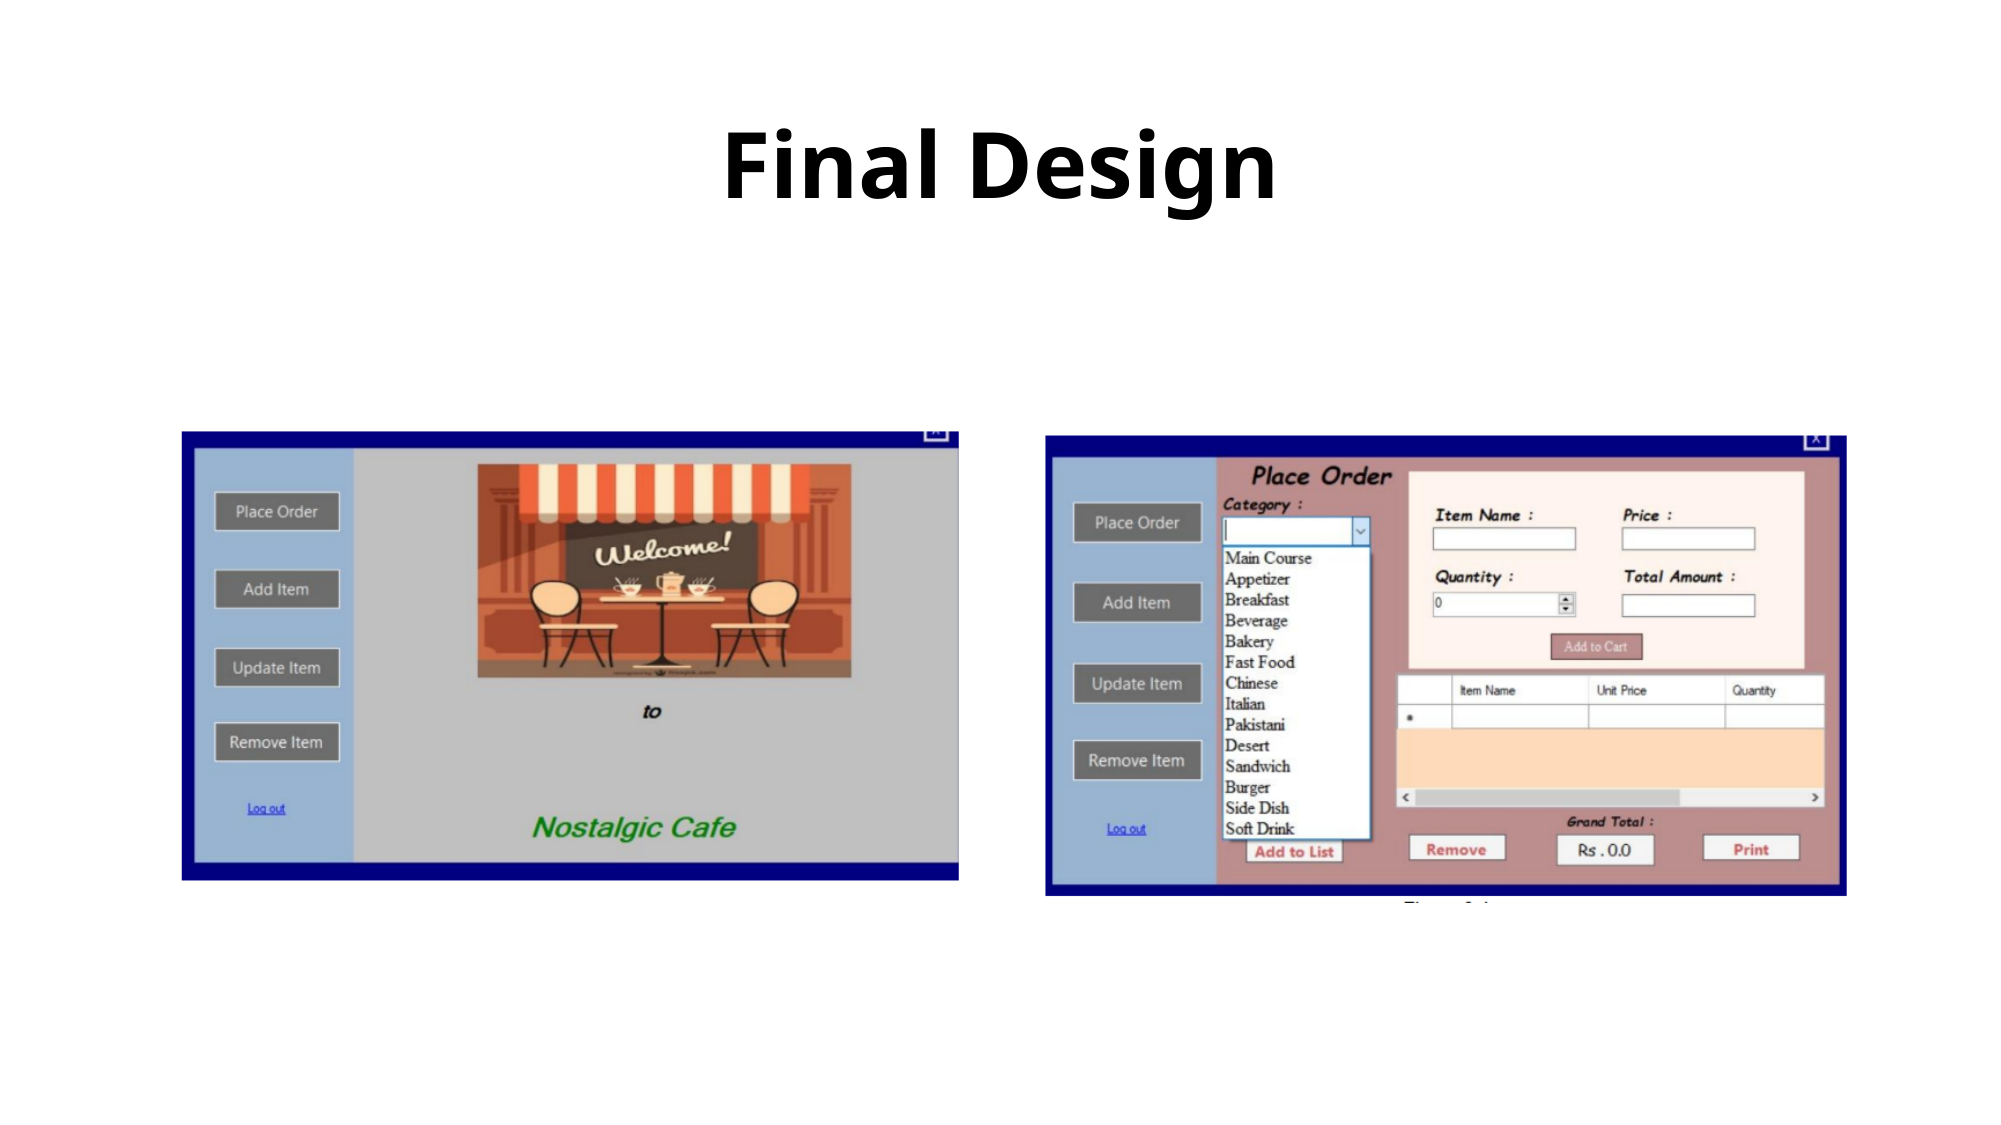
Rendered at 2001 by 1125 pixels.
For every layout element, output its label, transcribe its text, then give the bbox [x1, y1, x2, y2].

title Final Design [137, 59, 1863, 278]
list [137, 418, 988, 894]
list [1012, 409, 1863, 903]
